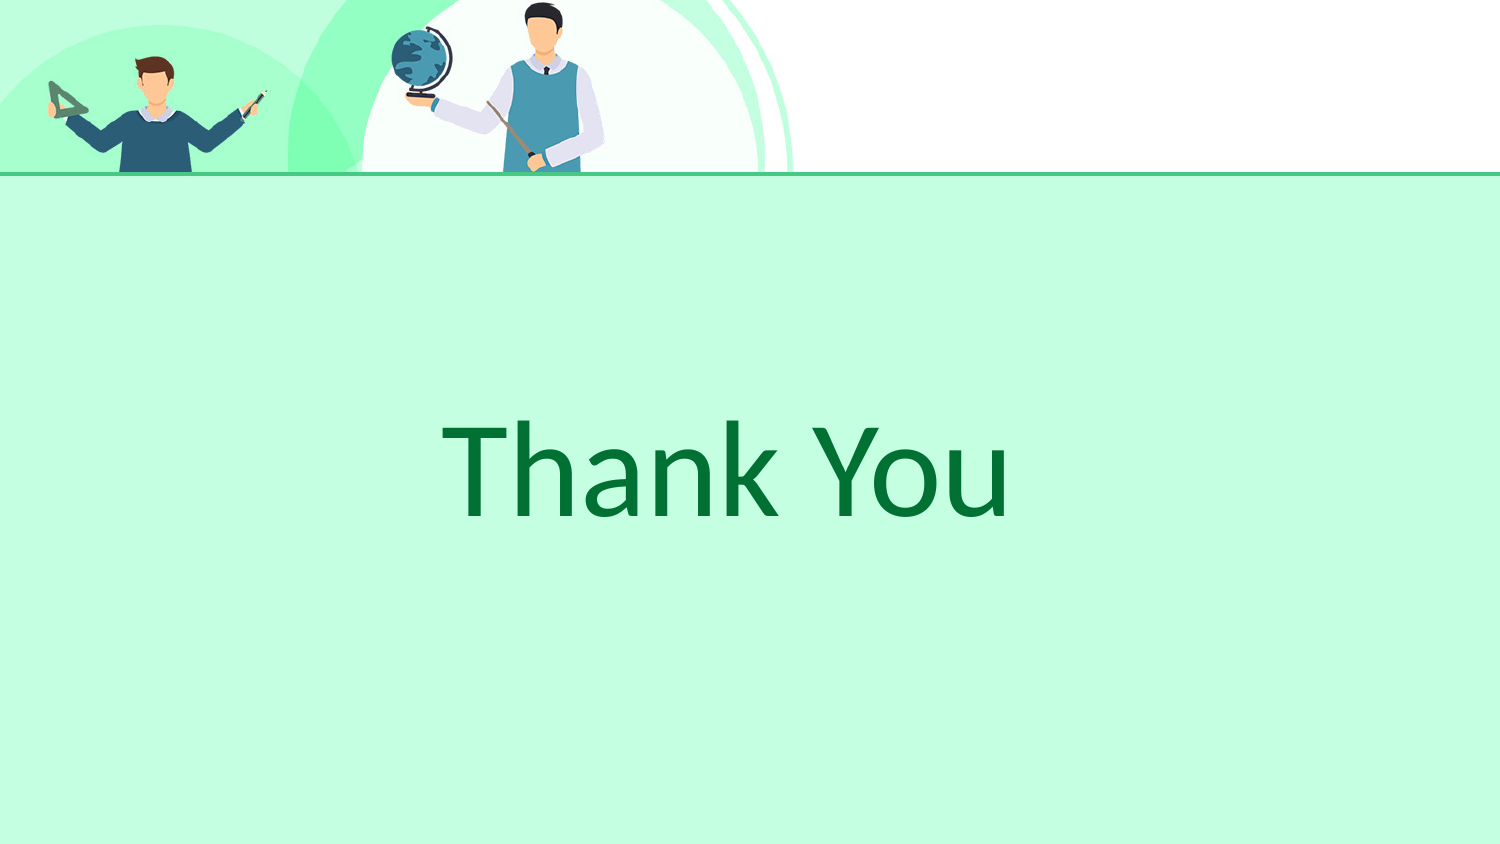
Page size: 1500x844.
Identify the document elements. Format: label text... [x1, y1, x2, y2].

picture [0, 0, 1500, 844]
text_box Thank You [427, 371, 1030, 552]
